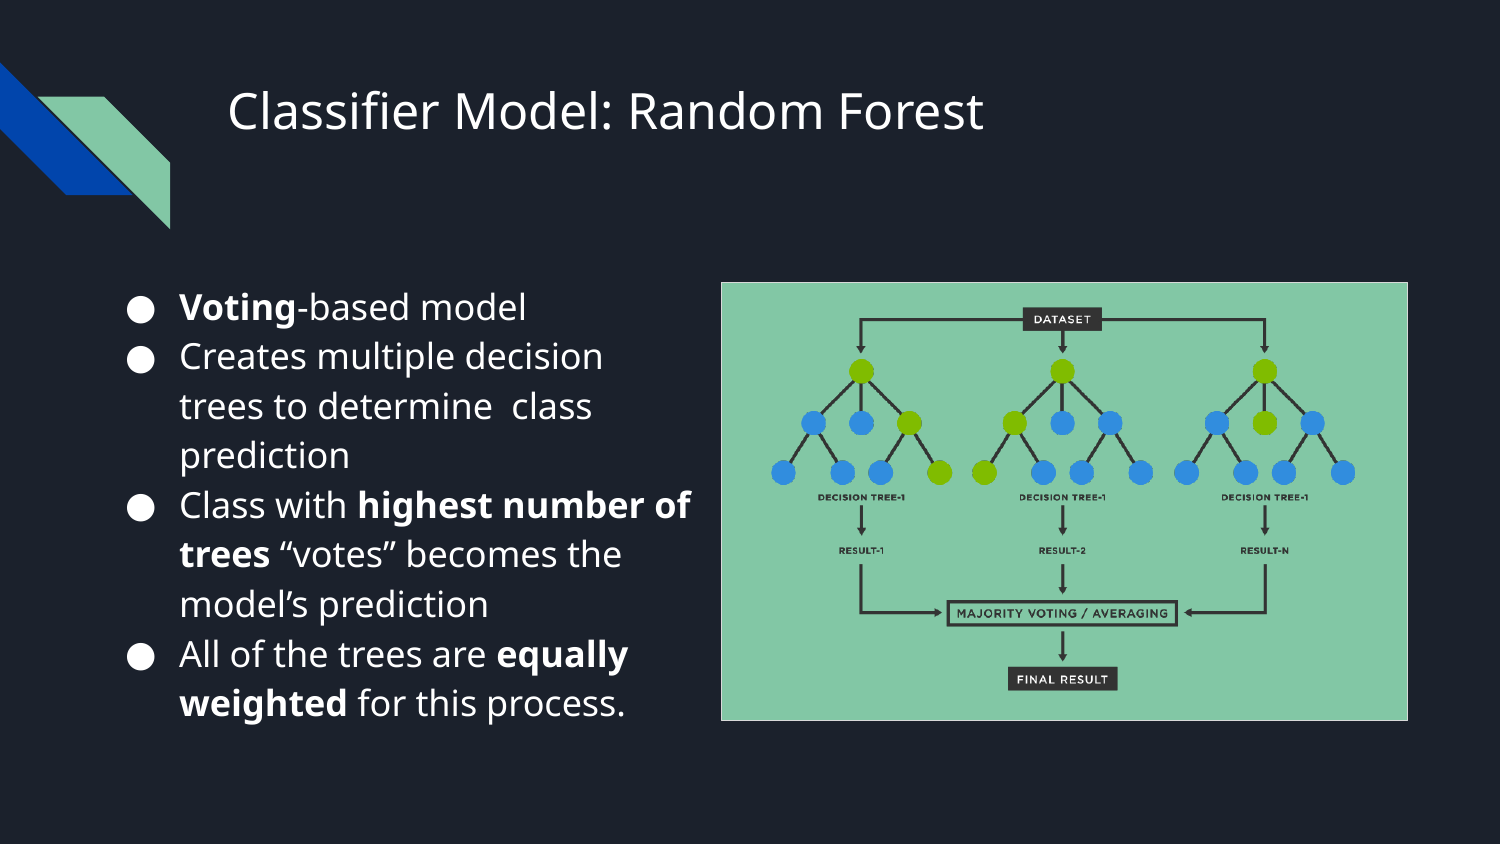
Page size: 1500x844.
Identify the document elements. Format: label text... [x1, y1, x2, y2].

text_box [721, 282, 1408, 721]
title Classifier Model: Random Forest [212, 64, 1368, 215]
picture [764, 288, 1369, 751]
list Voting-based model Creates multiple decision trees to determine class prediction Class with highest number of trees “votes” becomes the model’s prediction All of the trees are equally weighted for this process. [92, 262, 707, 741]
